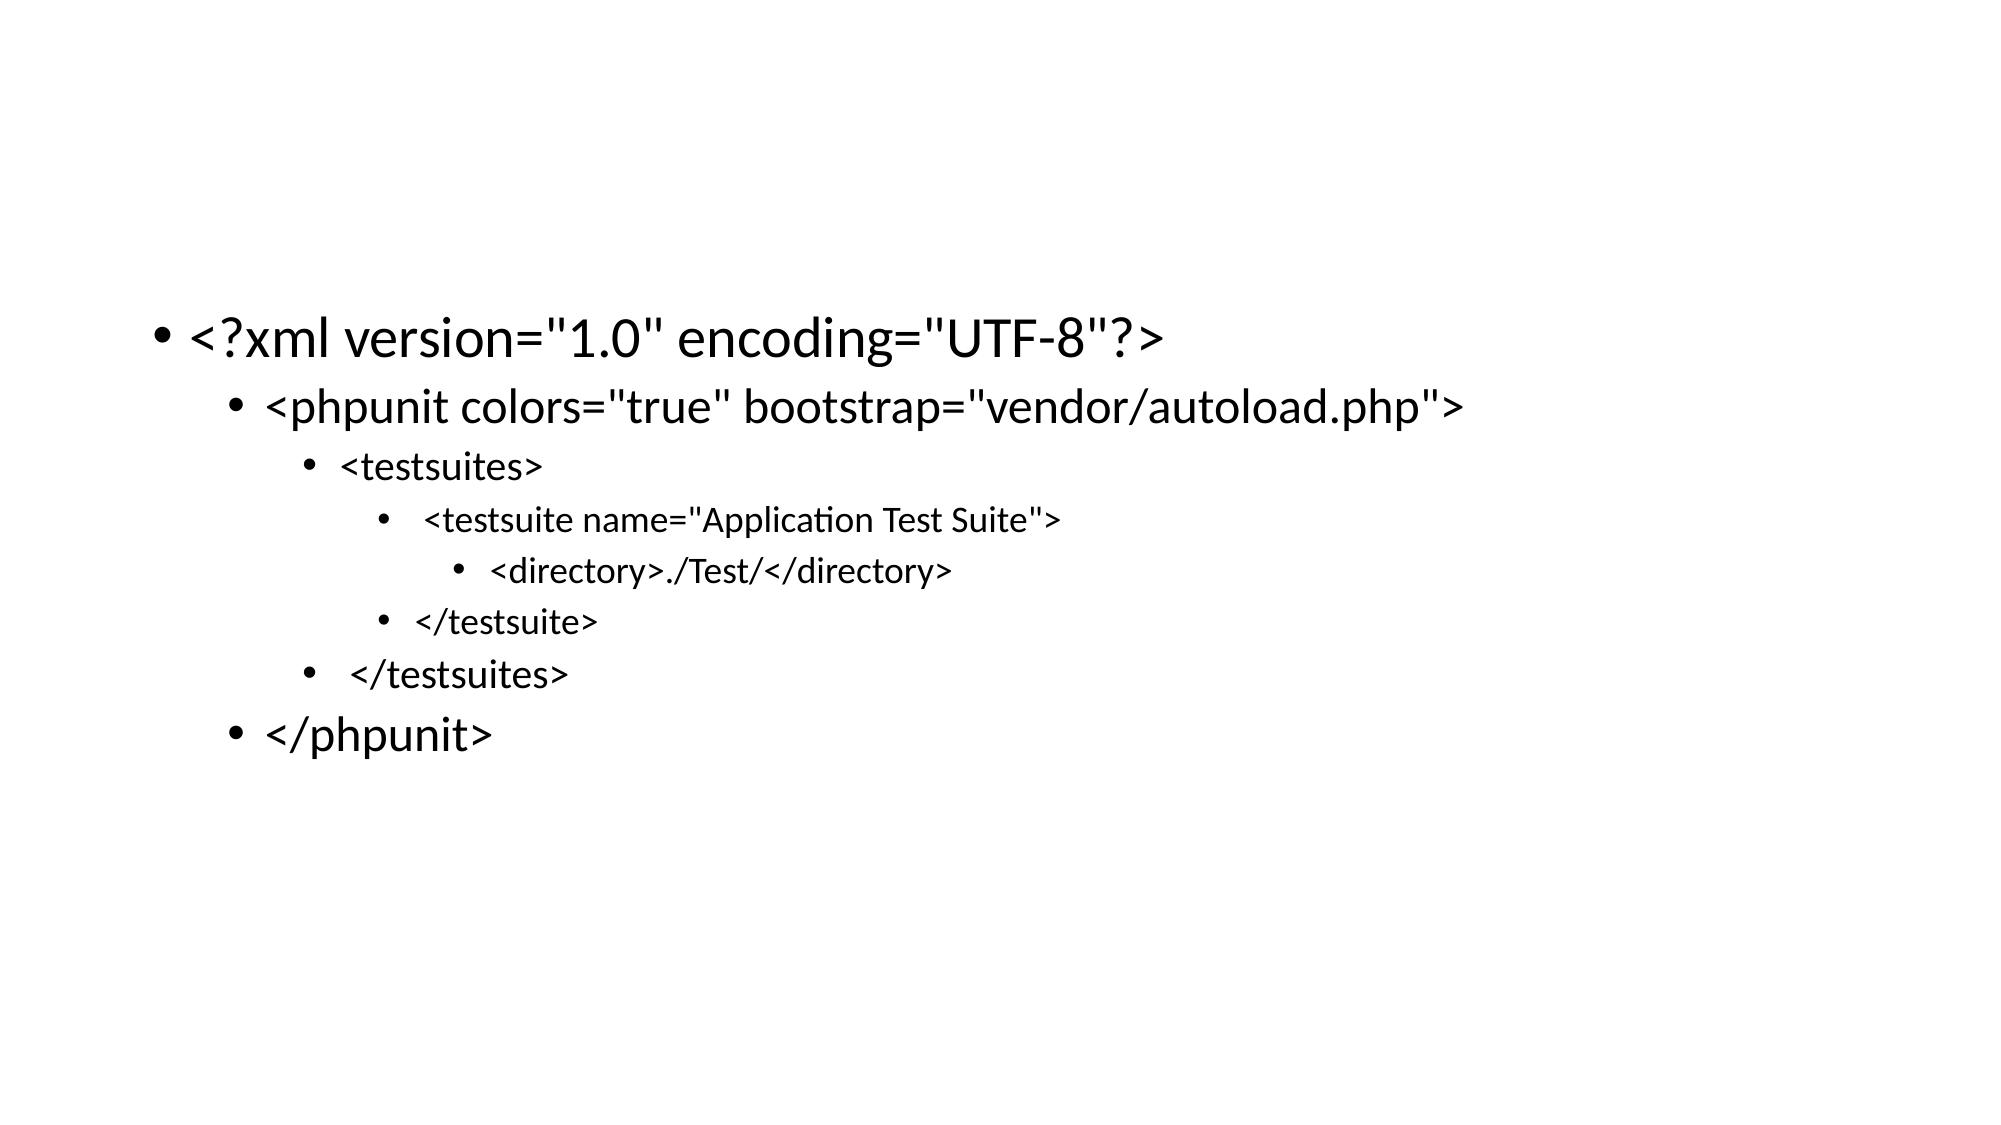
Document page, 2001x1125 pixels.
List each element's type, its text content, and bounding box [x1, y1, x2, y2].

list <?xml version="1.0" encoding="UTF-8"?> <phpunit colors="true" bootstrap="vendor/autoload.php"> <testsuites> <testsuite name="Application Test Suite"> <directory>./Test/</directory> </testsuite> </testsuites> </phpunit> [137, 299, 1863, 1014]
